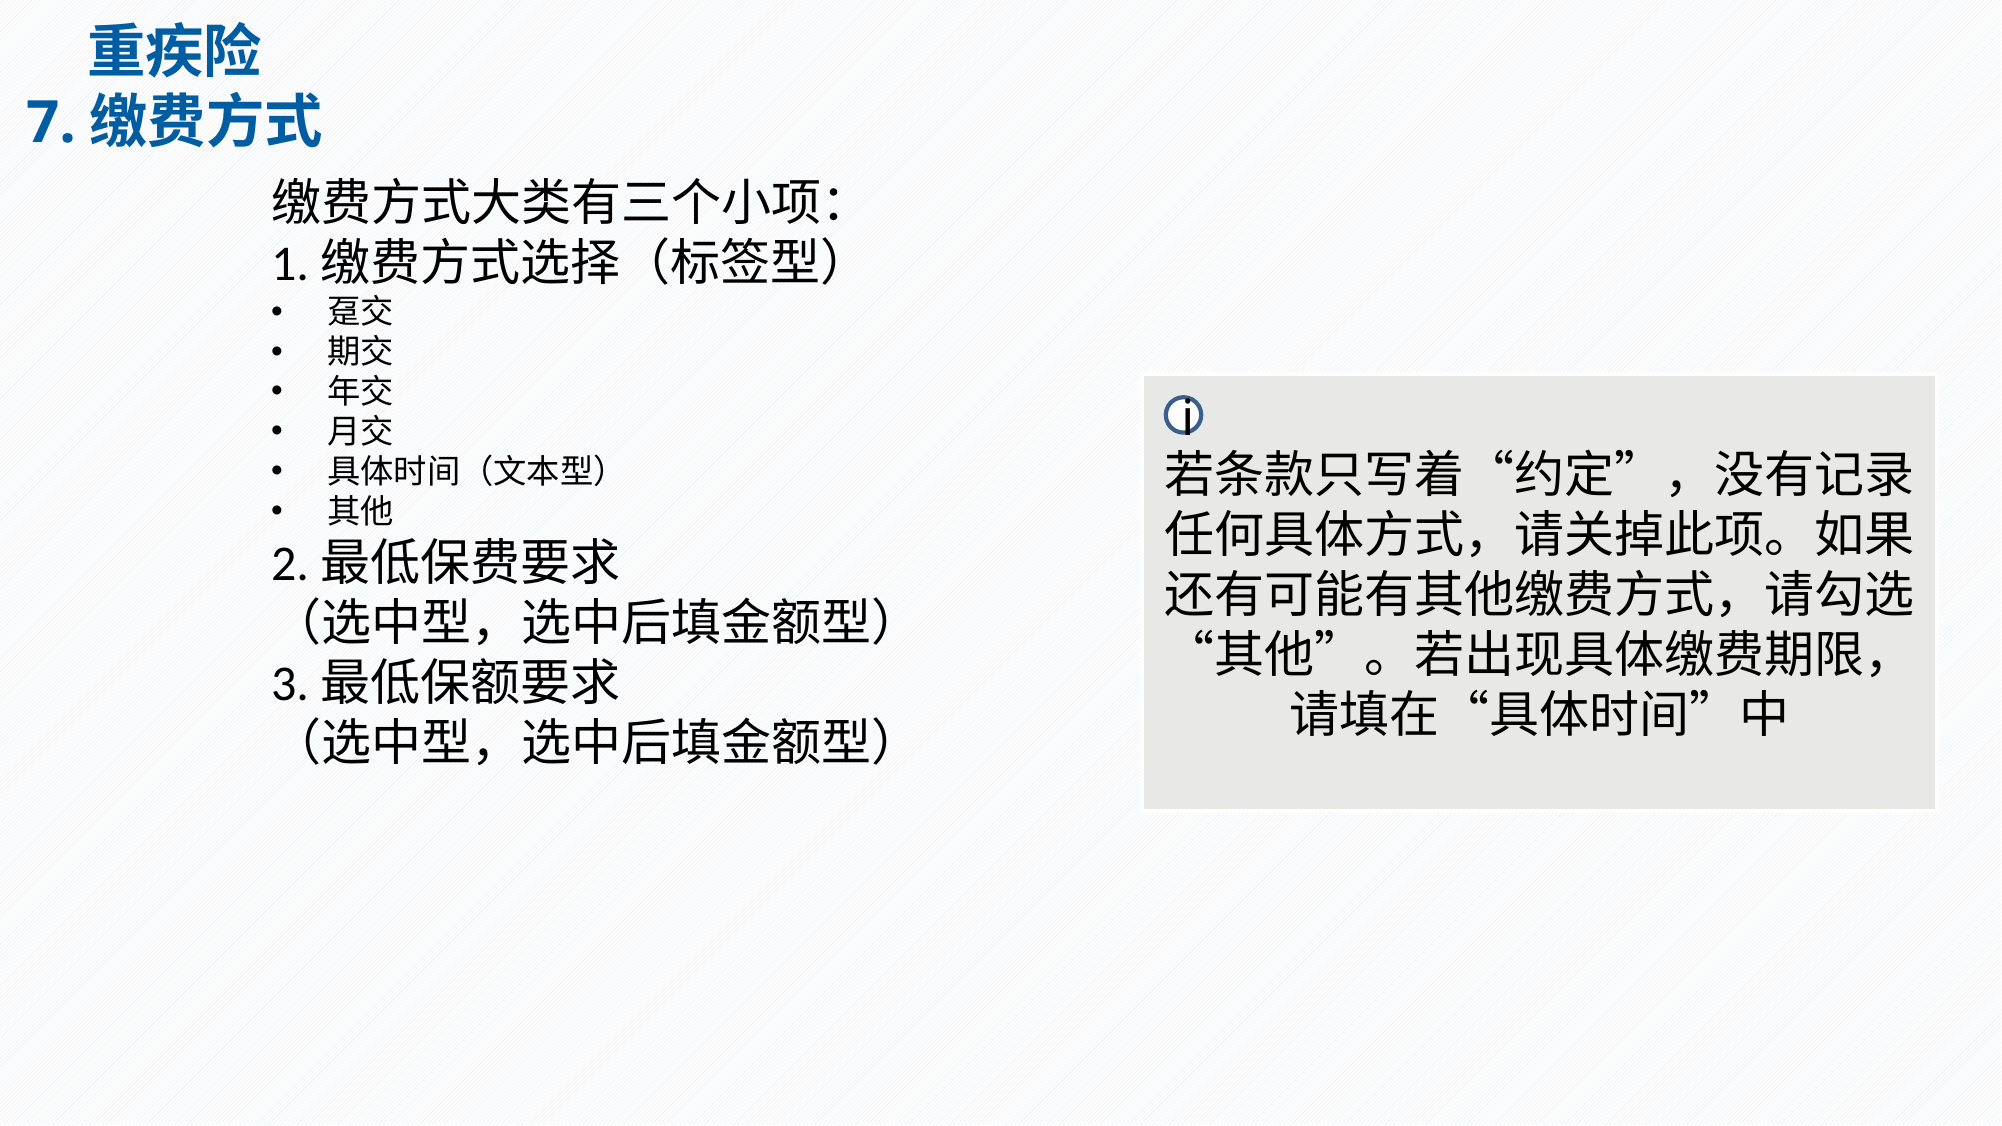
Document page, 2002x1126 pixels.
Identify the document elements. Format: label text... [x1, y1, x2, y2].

text_box 若条款只写着“约定”，没有记录任何具体方式，请关掉此项。如果还有可能有其他缴费方式，请勾选“其他”。若出现具体缴费期限，请填在“具体时间”中 [1140, 372, 1939, 813]
text_box 缴费方式大类有三个小项： 1.缴费方式选择（标签型） 趸交 期交 年交 月交 具体时间（文本型） 其他 2.最低保费要求 （选中型，选中后填金额型） 3.最低保额要求 （选中型，选中后填金额型） [256, 163, 1048, 778]
text_box 重疾险 7.缴费方式 [0, 6, 445, 162]
text_box i [1163, 395, 1204, 435]
